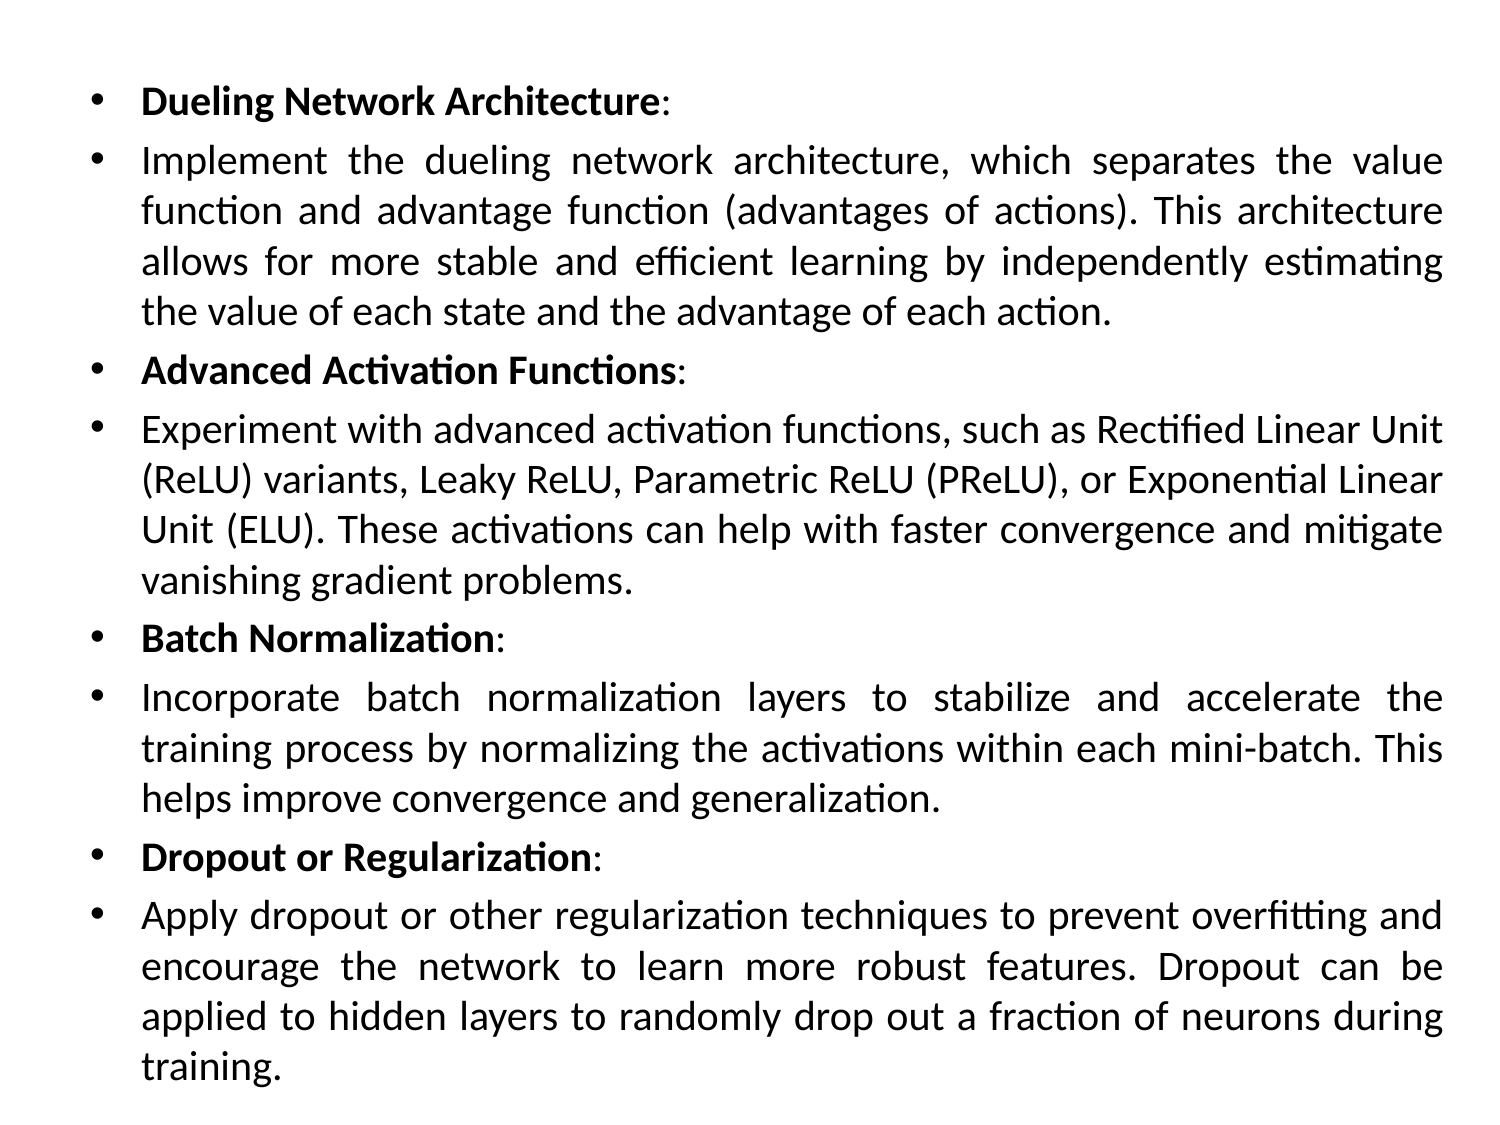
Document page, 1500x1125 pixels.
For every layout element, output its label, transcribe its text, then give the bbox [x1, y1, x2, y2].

list Dueling Network Architecture: Implement the dueling network architecture, which separates the value function and advantage function (advantages of actions). This architecture allows for more stable and efficient learning by independently estimating the value of each state and the advantage of each action. Advanced Activation Functions: Experiment with advanced activation functions, such as Rectified Linear Unit (ReLU) variants, Leaky ReLU, Parametric ReLU (PReLU), or Exponential Linear Unit (ELU). These activations can help with faster convergence and mitigate vanishing gradient problems. Batch Normalization: Incorporate batch normalization layers to stabilize and accelerate the training process by normalizing the activations within each mini-batch. This helps improve convergence and generalization. Dropout or Regularization: Apply dropout or other regularization techniques to prevent overfitting and encourage the network to learn more robust features. Dropout can be applied to hidden layers to randomly drop out a fraction of neurons during training. [75, 66, 1459, 1106]
